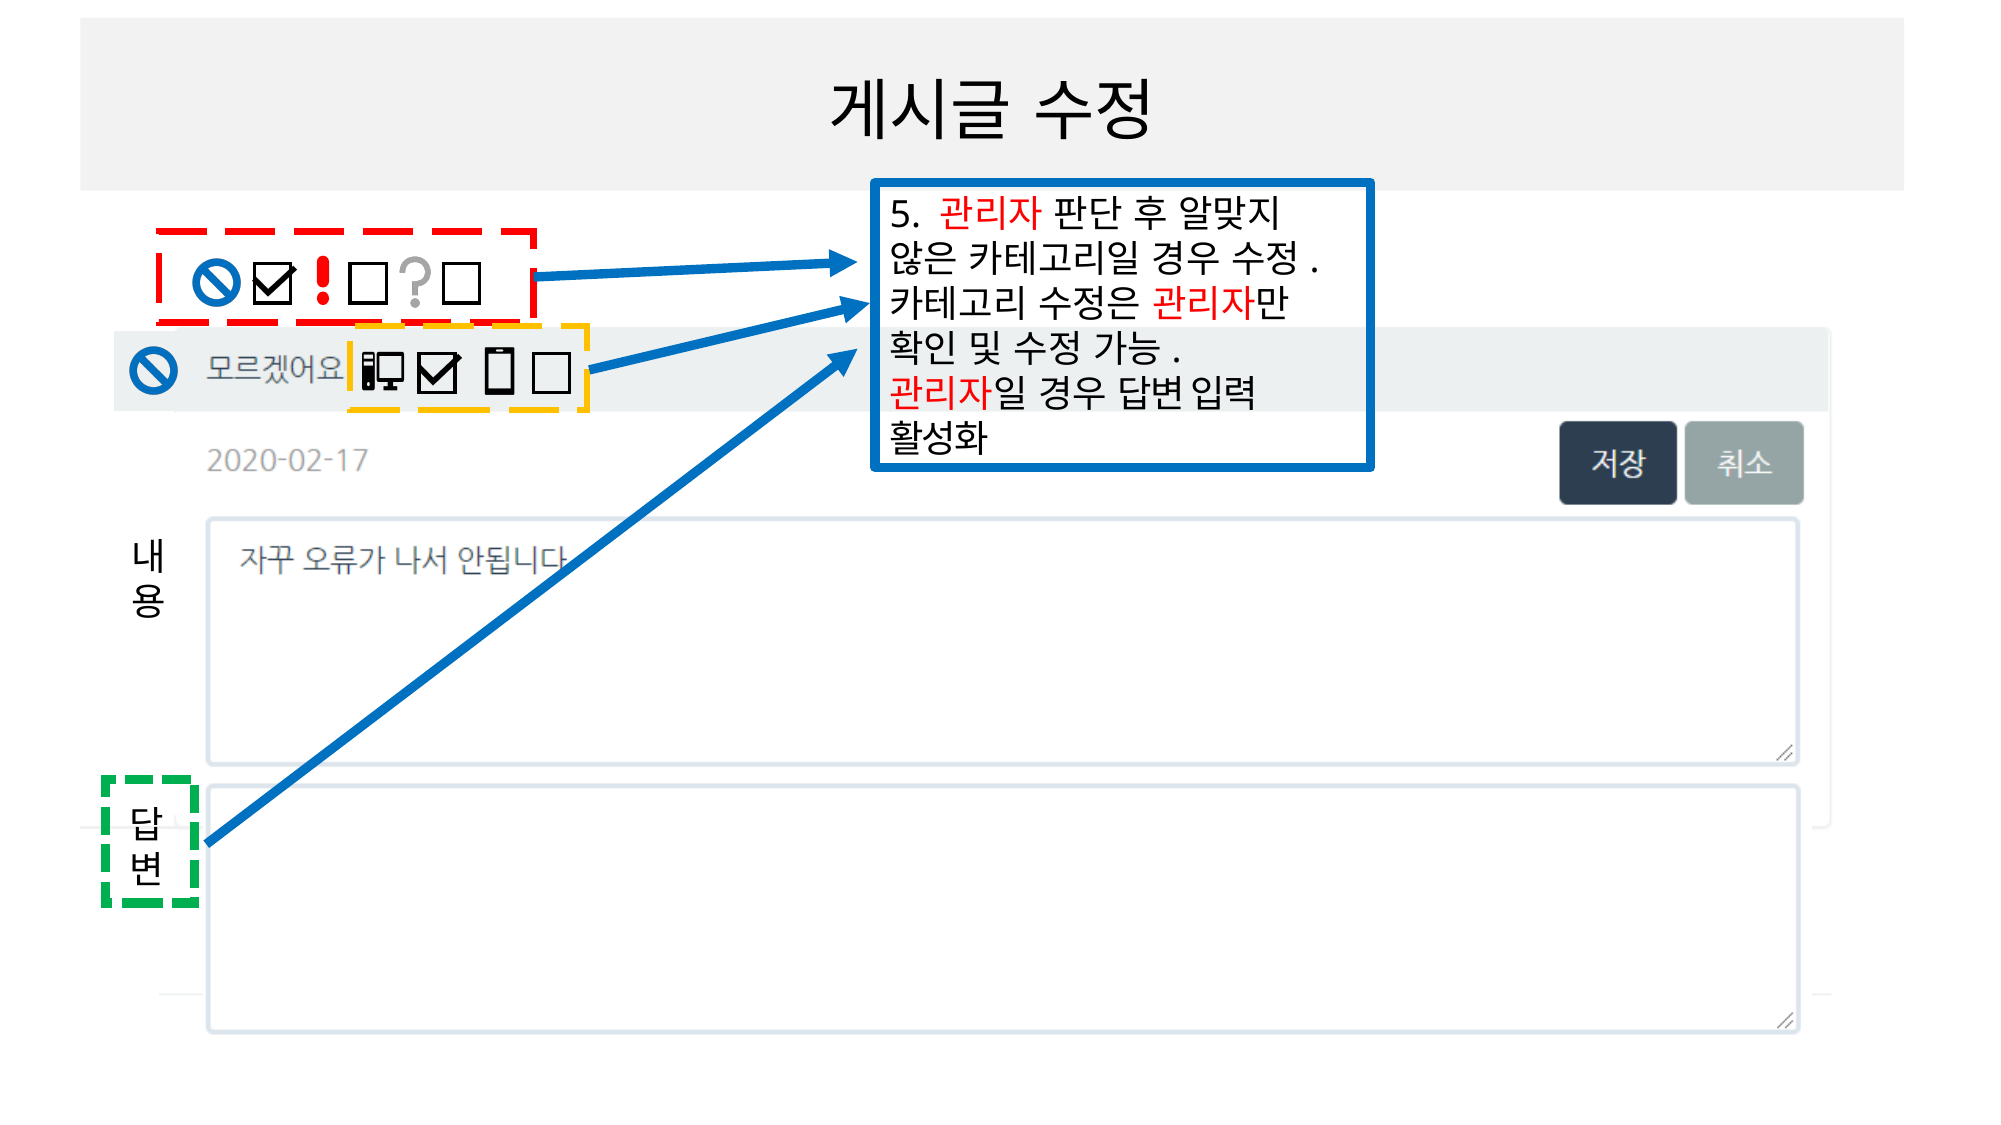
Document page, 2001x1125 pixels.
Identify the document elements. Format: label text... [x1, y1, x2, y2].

picture [251, 258, 298, 304]
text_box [114, 331, 204, 410]
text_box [589, 302, 870, 370]
text_box [104, 778, 159, 827]
text_box [158, 230, 534, 307]
text_box 게시글 수정 [79, 17, 1905, 192]
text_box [206, 348, 858, 845]
text_box [104, 411, 159, 779]
text_box 내용 [117, 526, 159, 631]
text_box [104, 828, 159, 904]
picture [159, 249, 1841, 1041]
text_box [317, 256, 329, 305]
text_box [533, 261, 858, 278]
text_box 5. 관리자 판단 후 알맞지 않은 카테고리일 경우 수정. 카테고리 수정은 관리자만 확인 및 수정 가능. 관리자일 경우 답변 입력 활성화 [874, 182, 1371, 307]
